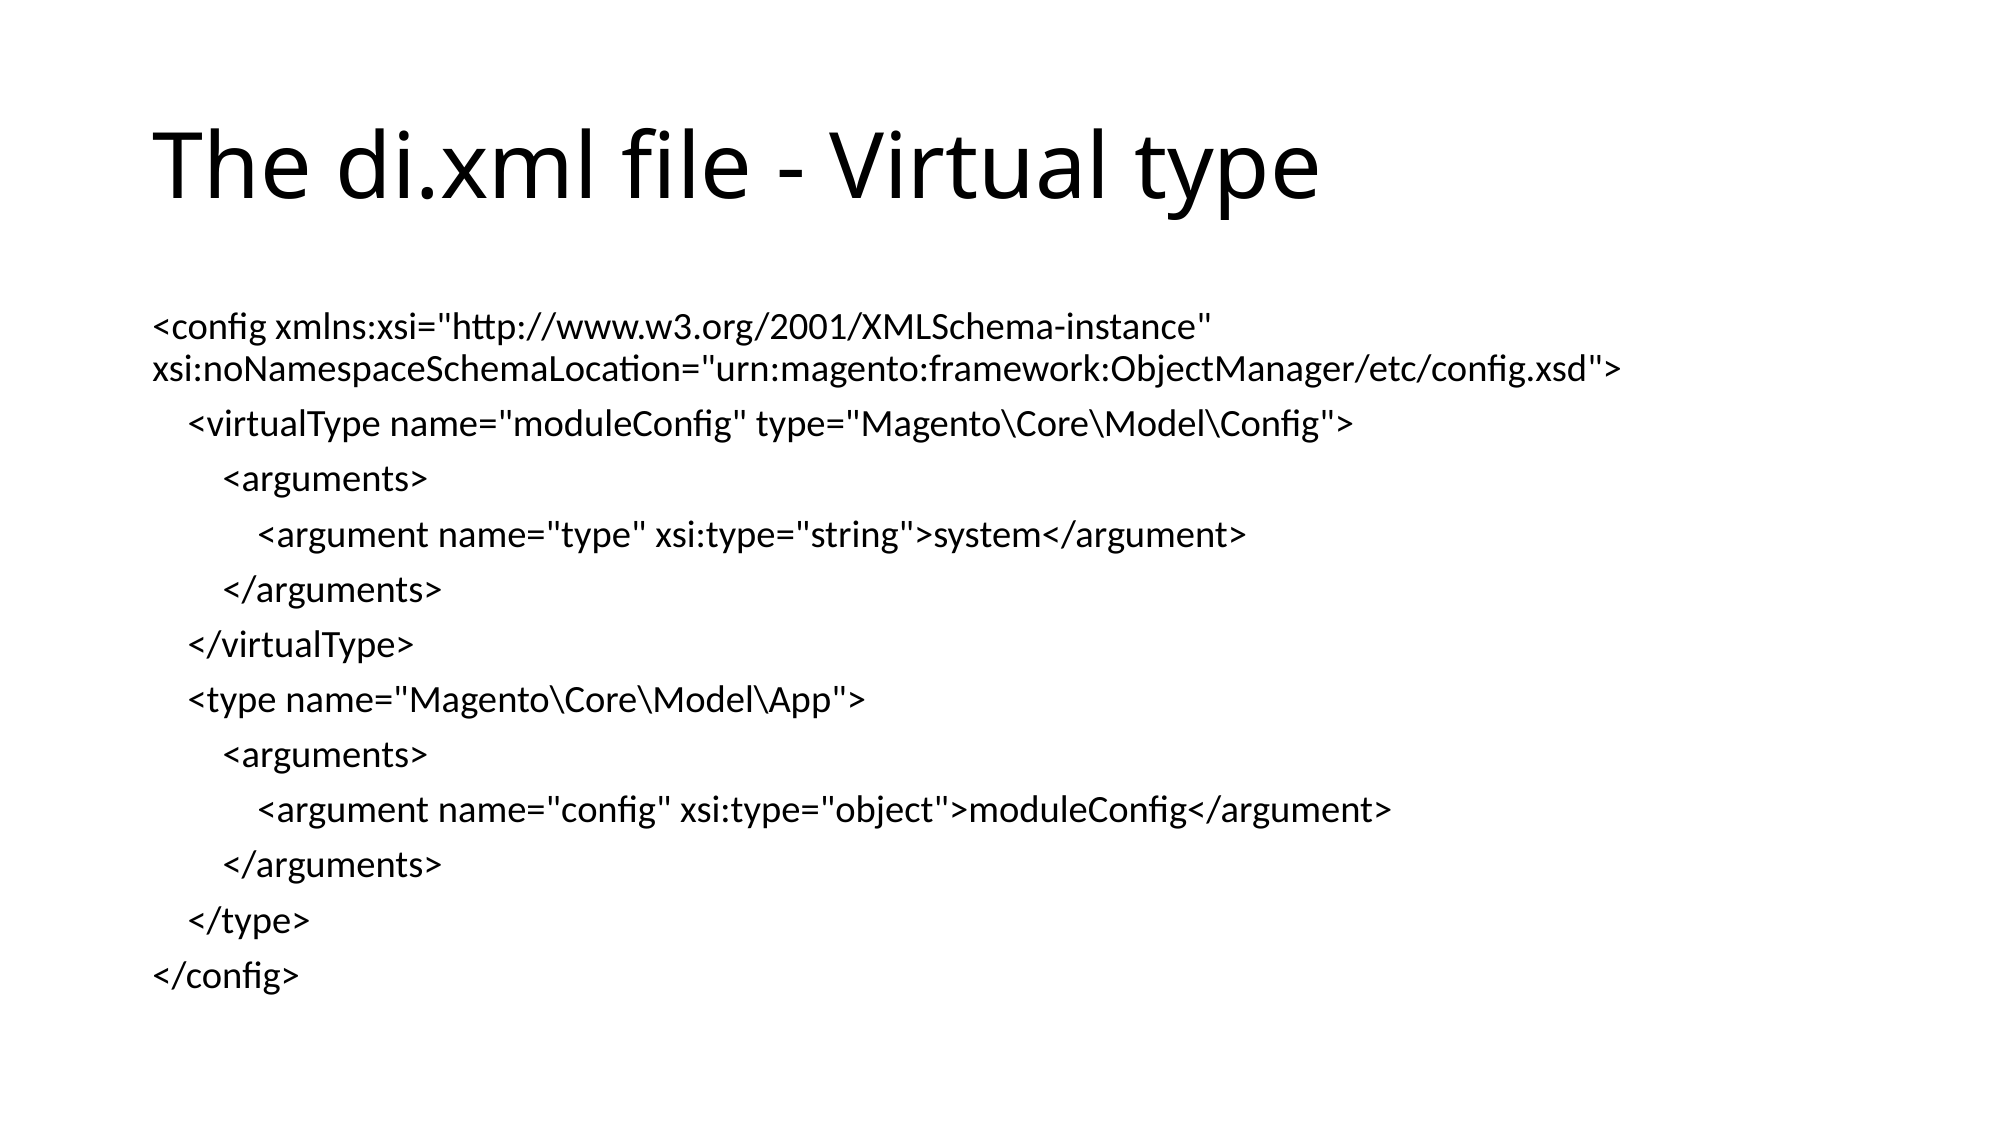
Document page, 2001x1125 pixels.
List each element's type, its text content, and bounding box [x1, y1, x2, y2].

list <config xmlns:xsi="http://www.w3.org/2001/XMLSchema-instance" xsi:noNamespaceSchemaLocation="urn:magento:framework:ObjectManager/etc/config.xsd"> <virtualType name="moduleConfig" type="Magento\Core\Model\Config"> <arguments> <argument name="type" xsi:type="string">system</argument> </arguments> </virtualType> <type name="Magento\Core\Model\App"> <arguments> <argument name="config" xsi:type="object">moduleConfig</argument> </arguments> </type> </config> [137, 299, 1863, 1014]
title The di.xml file - Virtual type [137, 59, 1863, 278]
